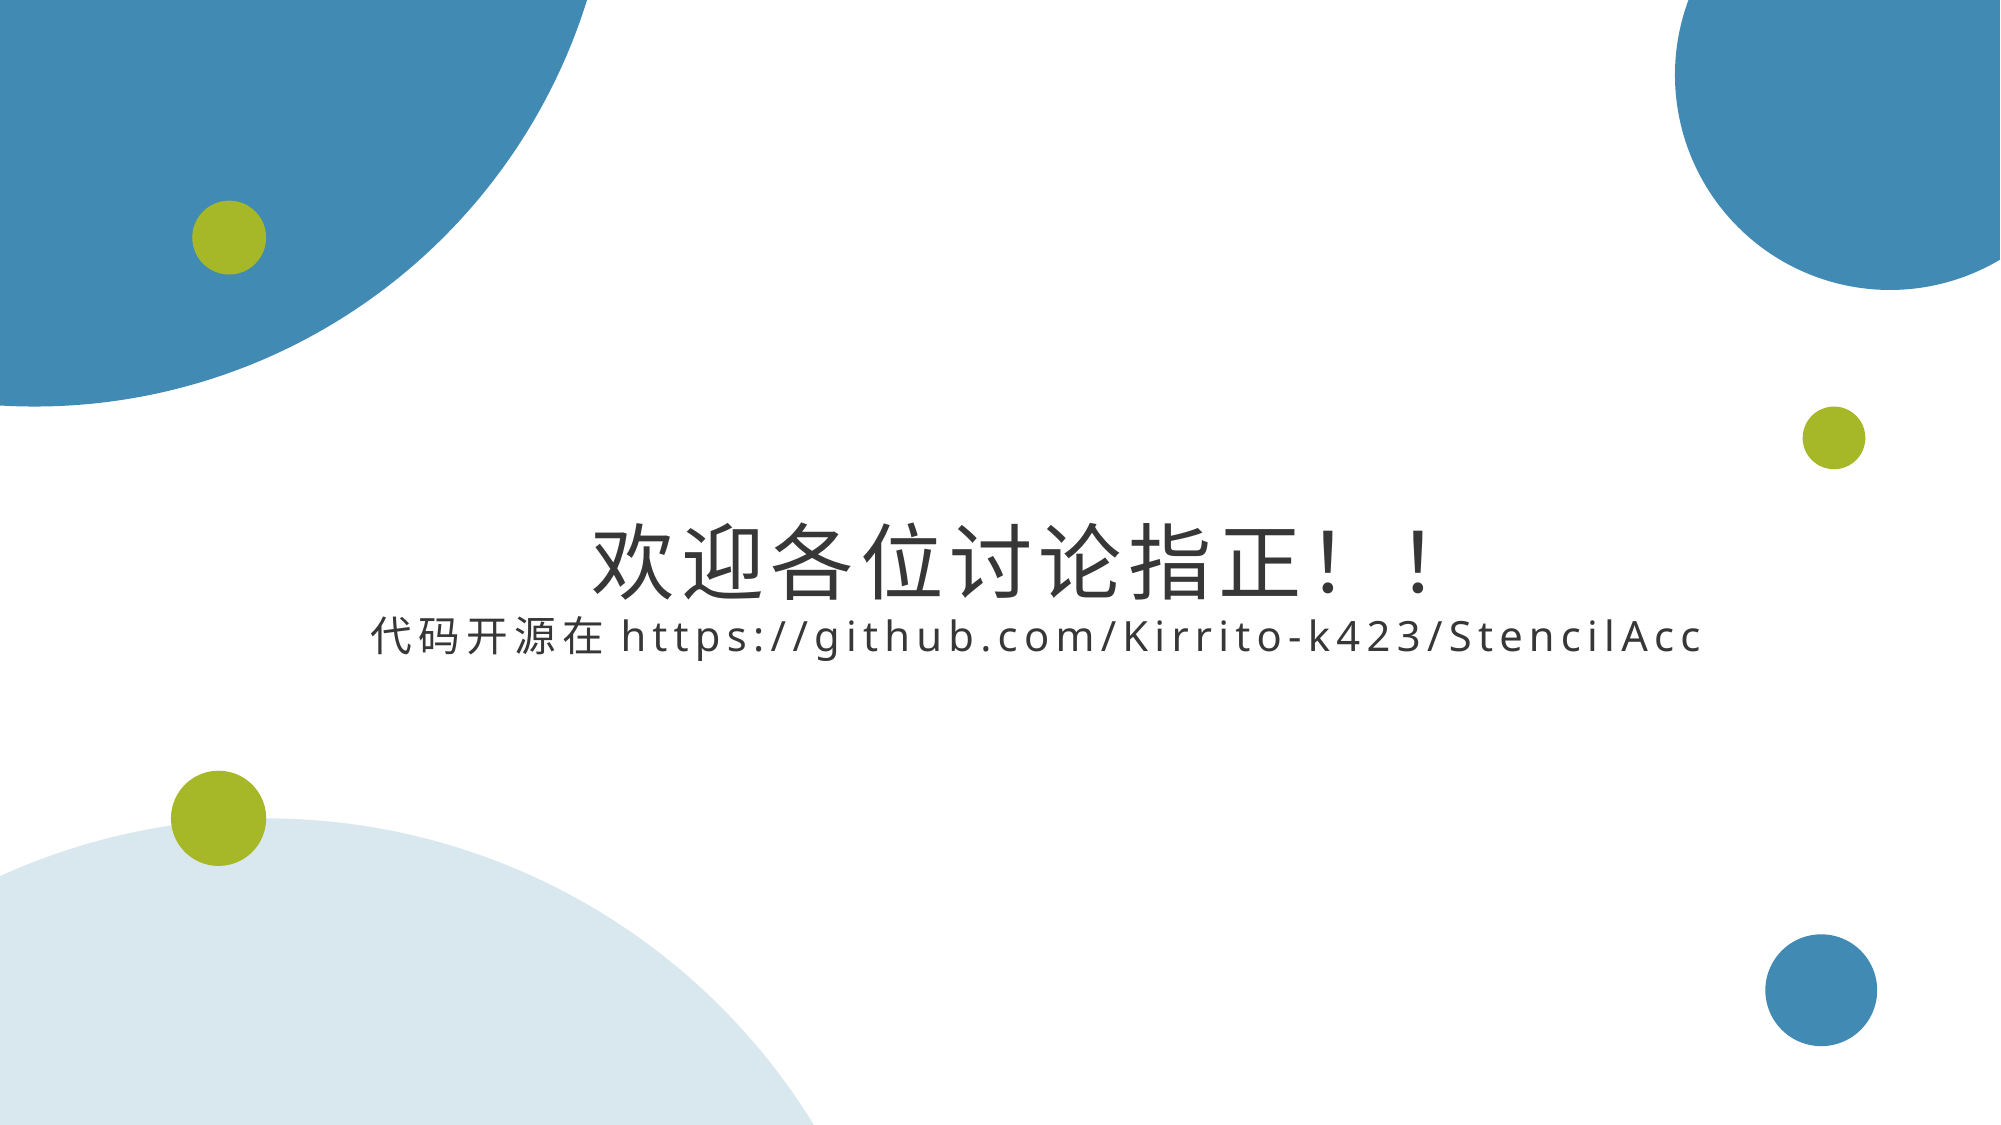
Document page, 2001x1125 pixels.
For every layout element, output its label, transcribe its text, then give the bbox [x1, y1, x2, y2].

text_box [191, 199, 268, 276]
text_box [169, 769, 268, 867]
text_box 欢迎各位讨论指正！！ 代码开源在https://github.com/Kirrito-k423/StencilAcc [297, 502, 1775, 668]
text_box [1764, 933, 1879, 1048]
text_box [1801, 405, 1867, 471]
text_box [0, 817, 816, 1125]
text_box [1673, 0, 2000, 291]
text_box [0, 0, 589, 408]
